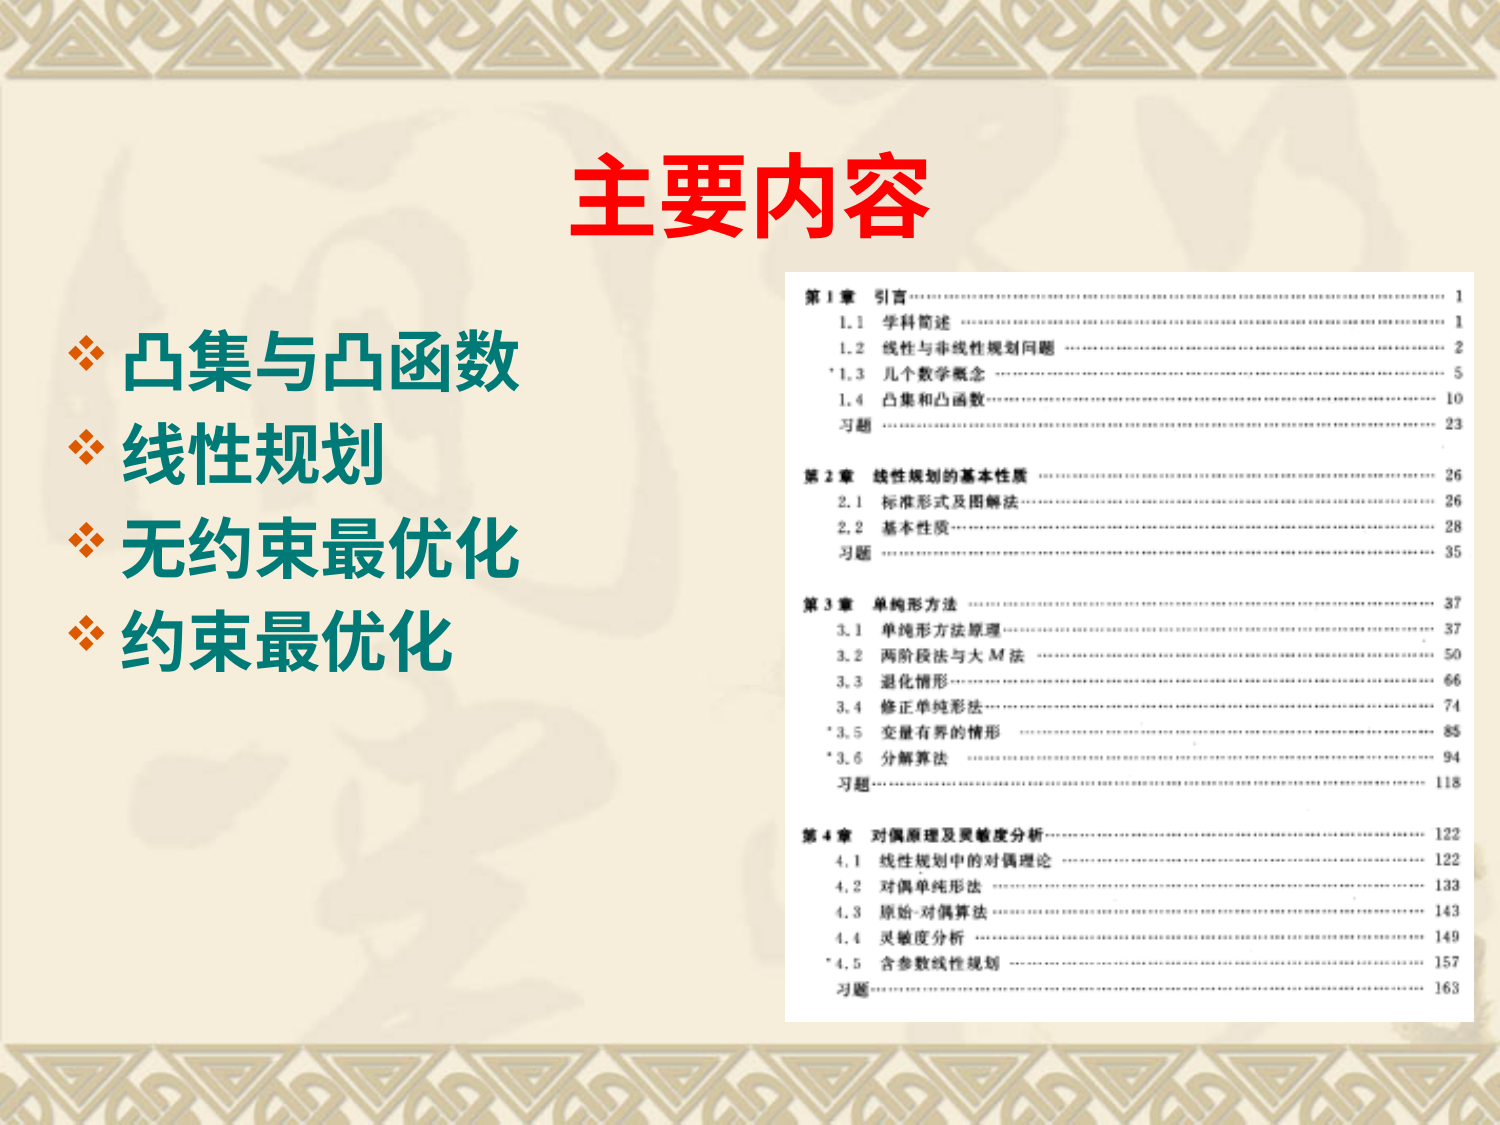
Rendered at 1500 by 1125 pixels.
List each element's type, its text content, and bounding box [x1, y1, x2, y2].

title 主要内容 [49, 99, 1451, 288]
list 凸集与凸函数 线性规划 无约束最优化 约束最优化 [49, 312, 785, 740]
picture [0, 0, 1500, 1125]
